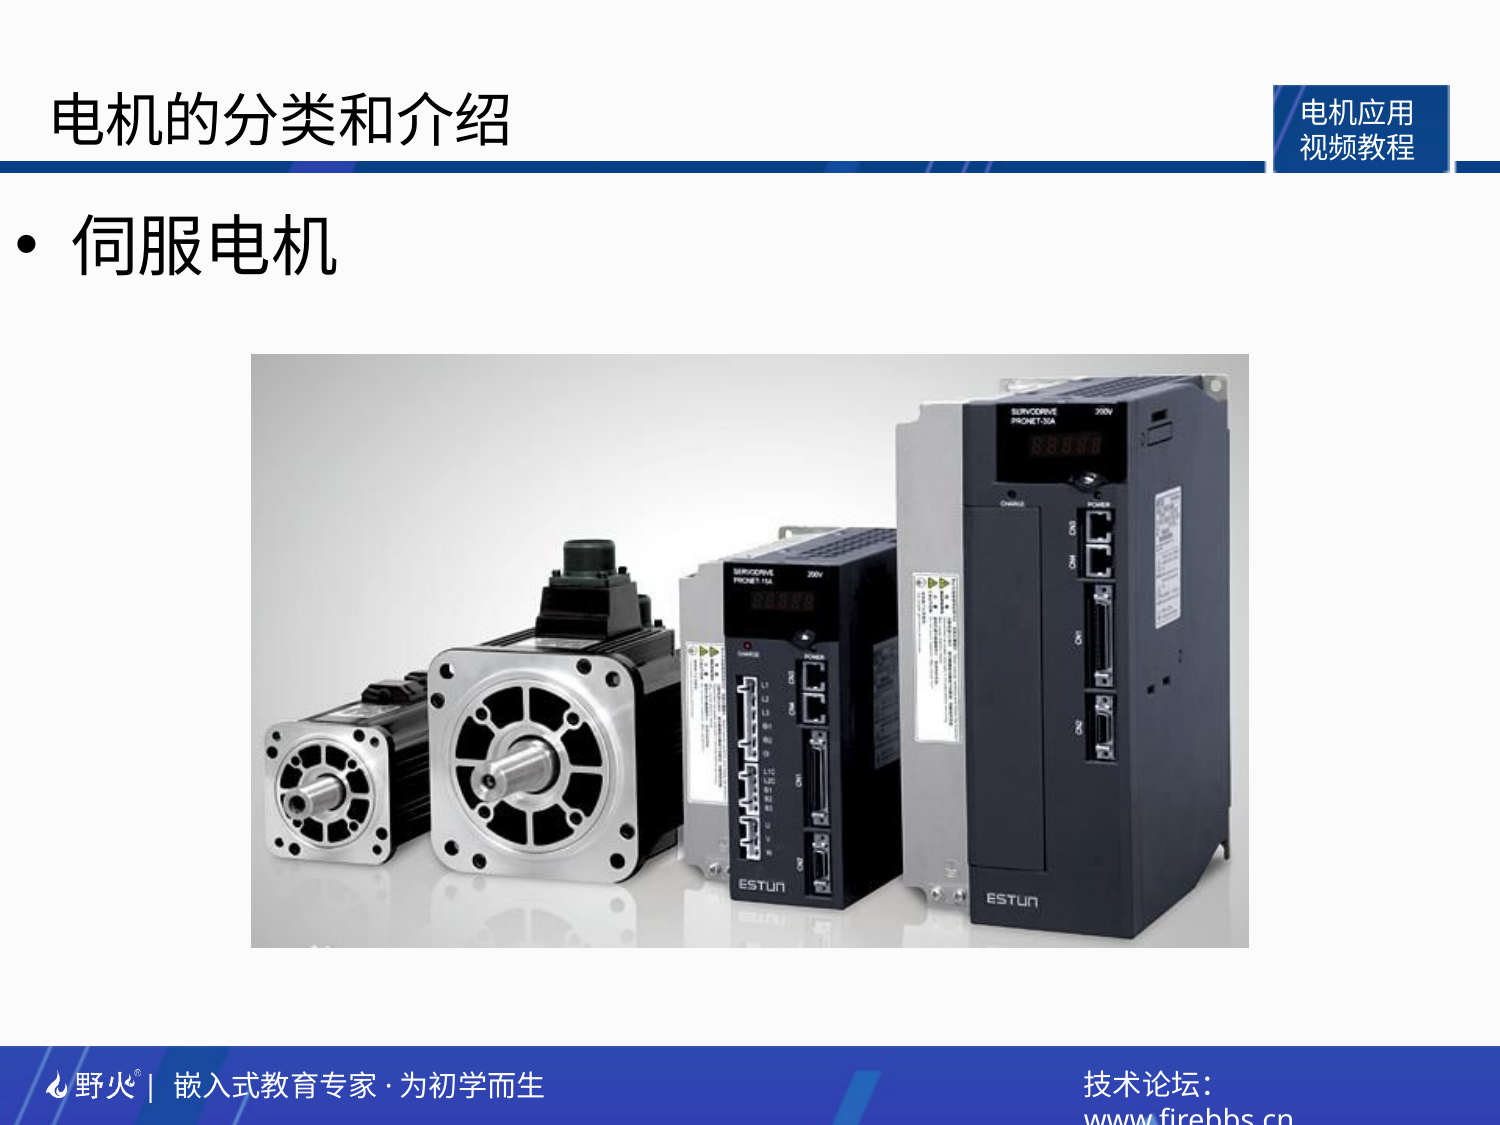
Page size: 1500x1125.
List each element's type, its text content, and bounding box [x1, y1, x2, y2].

picture [1209, 1116, 1218, 1125]
picture [1126, 1115, 1132, 1125]
picture [0, 85, 1500, 173]
picture [0, 1046, 1500, 1125]
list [251, 353, 1249, 949]
picture [1115, 1117, 1120, 1125]
picture [1281, 1116, 1289, 1125]
list 伺服电机 [0, 196, 1211, 279]
picture [1103, 1115, 1109, 1125]
picture [1138, 1117, 1143, 1125]
picture [1192, 1116, 1200, 1121]
picture [1092, 1117, 1097, 1125]
picture [1227, 1116, 1236, 1125]
